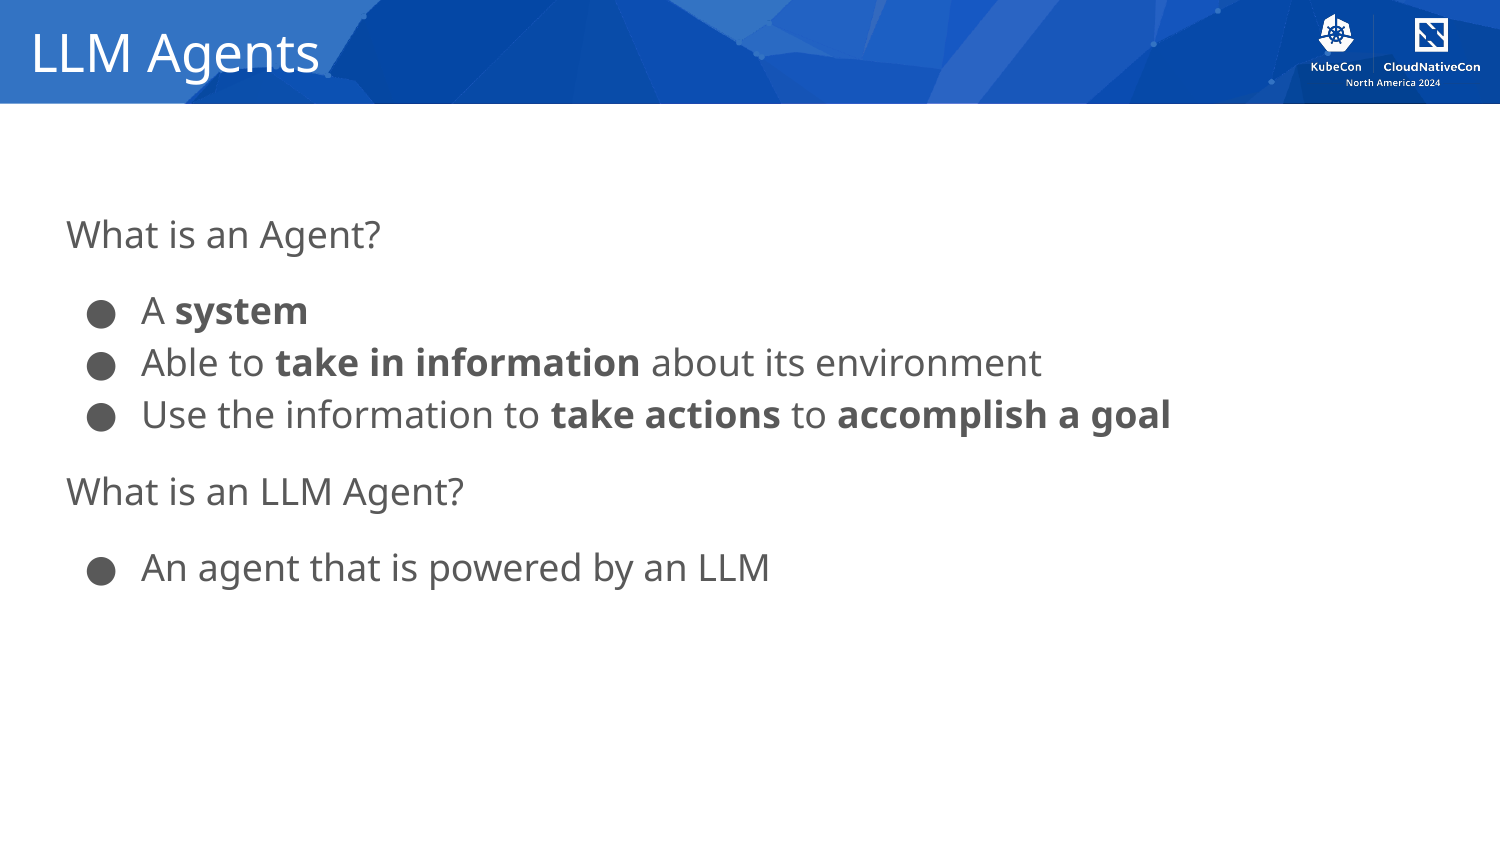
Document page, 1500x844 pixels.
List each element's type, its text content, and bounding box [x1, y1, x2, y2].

picture [1307, 14, 1480, 89]
list What is an Agent? A system Able to take in information about its environment Use the information to take actions to accomplish a goal What is an LLM Agent? An agent that is powered by an LLM [51, 189, 1449, 750]
title LLM Agents [14, 4, 1277, 99]
